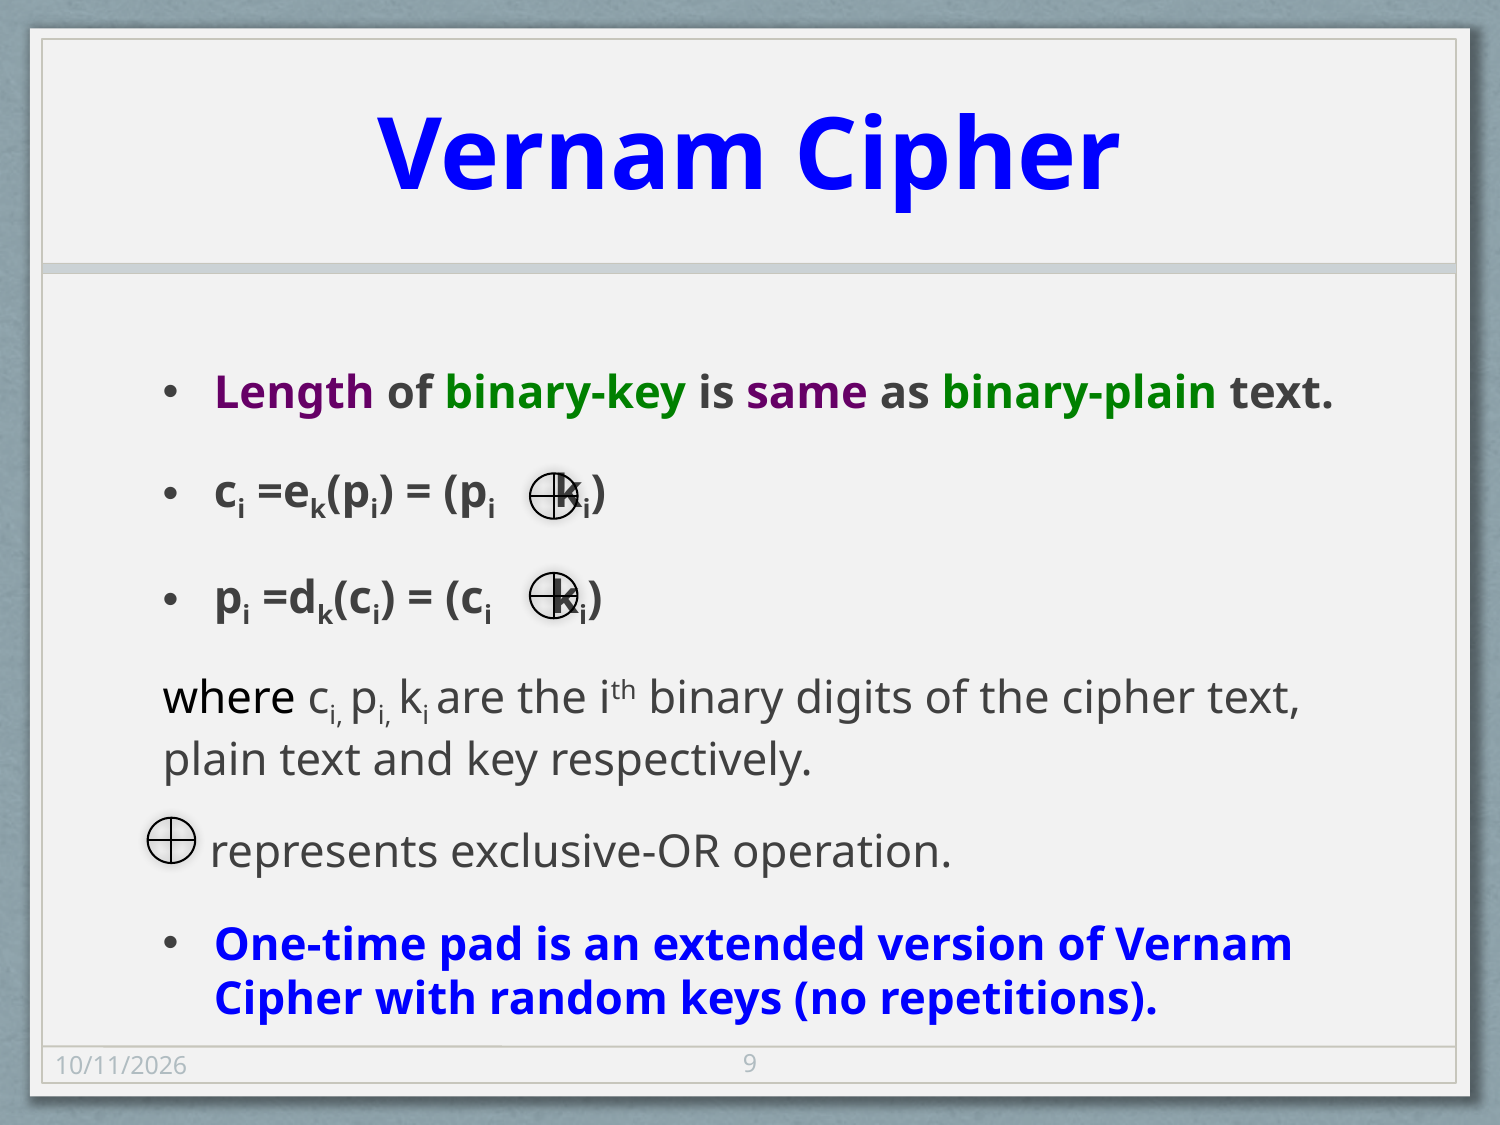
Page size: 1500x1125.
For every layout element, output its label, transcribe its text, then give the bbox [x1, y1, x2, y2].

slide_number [39, 1045, 390, 1088]
title Vernam Cipher [147, 40, 1353, 260]
text_box [528, 571, 579, 620]
slide_number 9 [687, 1042, 813, 1088]
list Length of binary-key is same as binary-plain text. ci =ek(pi) = (pi ki) pi =dk(ci) = (ci ki) where ci, pi, ki are the ith binary digits of the cipher text, plain text and key respectively. represents exclusive-OR operation. One-time pad is an extended version of Vernam Cipher with random keys (no repetitions). [147, 350, 1353, 1043]
text_box [528, 472, 579, 520]
text_box [146, 816, 197, 865]
